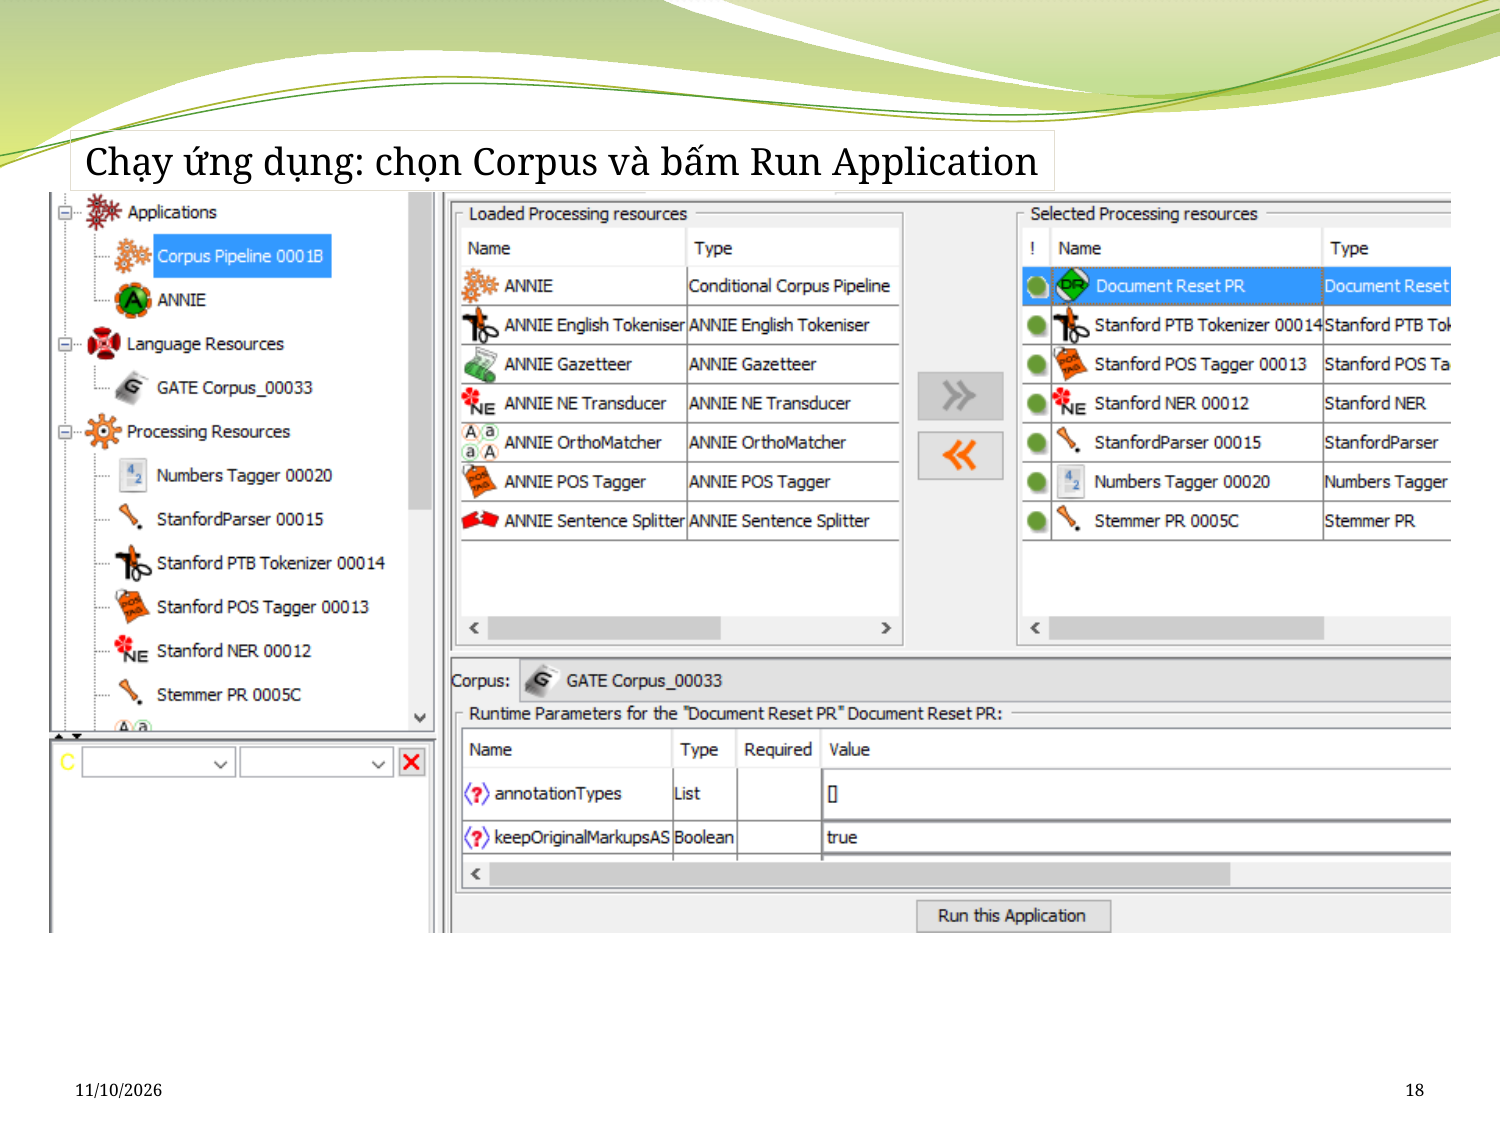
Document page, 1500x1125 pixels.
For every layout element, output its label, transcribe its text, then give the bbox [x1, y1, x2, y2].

text_box Chạy ứng dụng: chọn Corpus và bấm Run Application [70, 130, 1055, 191]
slide_number 18 [1299, 1042, 1425, 1103]
picture [49, 192, 1451, 933]
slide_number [75, 1042, 425, 1103]
